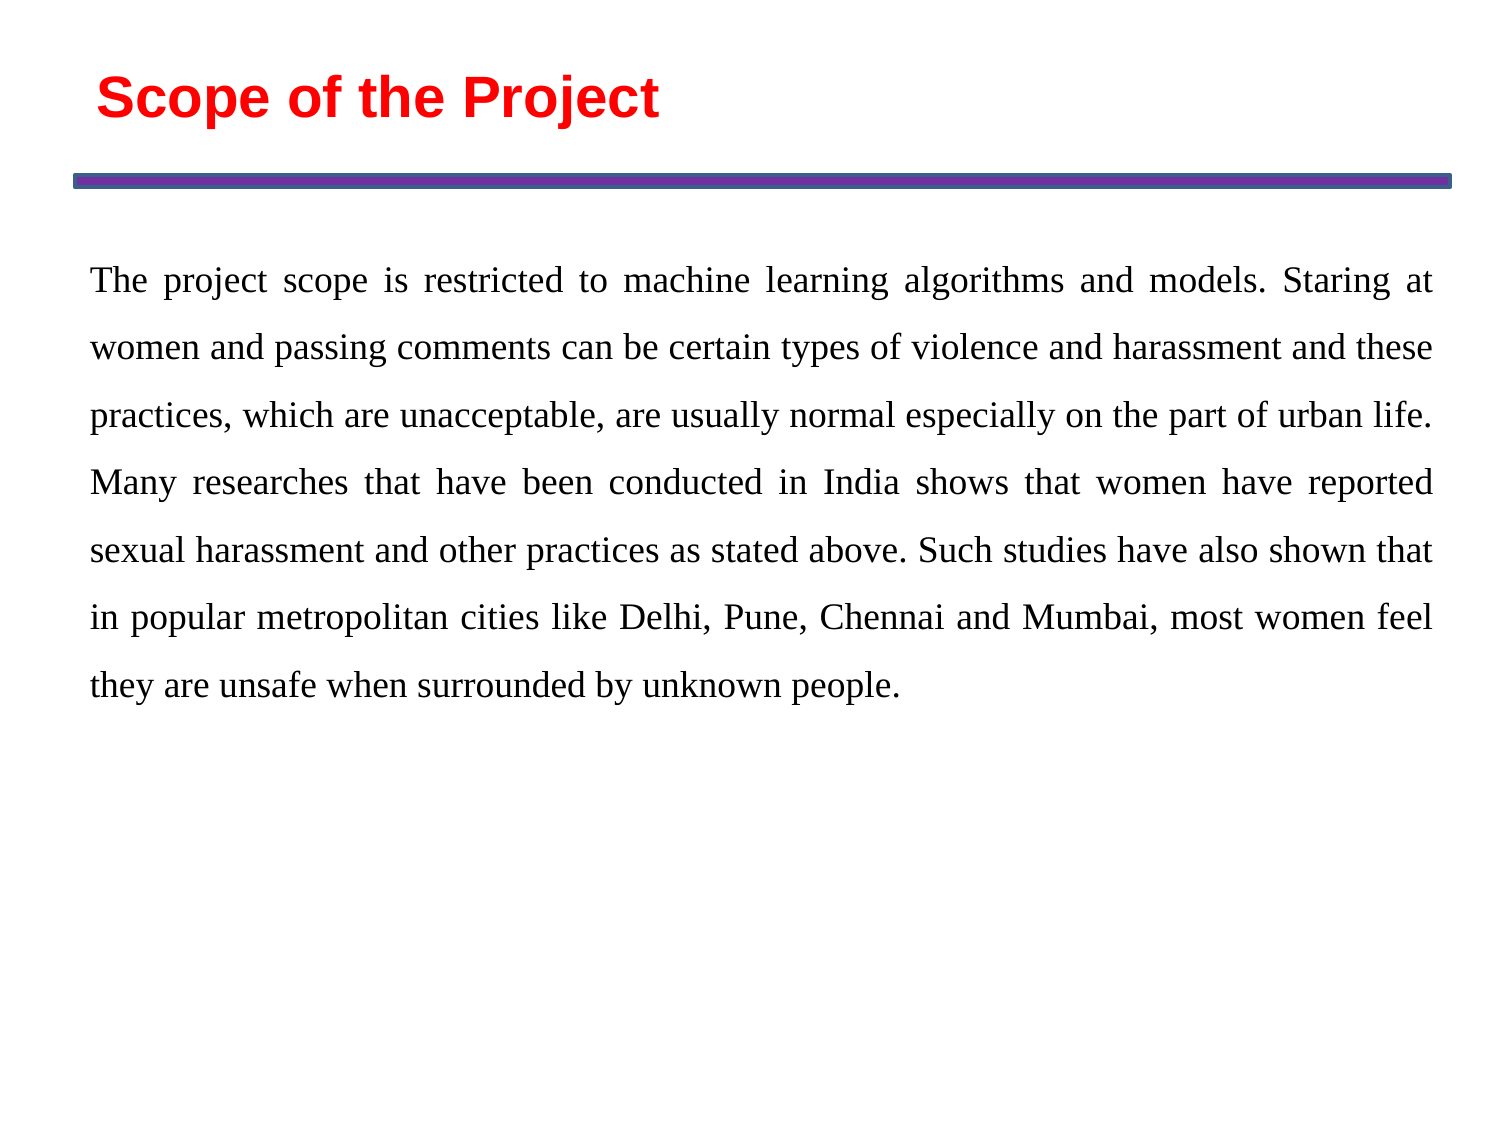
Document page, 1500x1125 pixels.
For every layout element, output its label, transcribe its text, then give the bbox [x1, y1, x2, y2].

text_box Scope of the Project [24, 51, 675, 137]
text_box The project scope is restricted to machine learning algorithms and models. Staring at women and passing comments can be certain types of violence and harassment and these practices, which are unacceptable, are usually normal especially on the part of urban life. Many researches that have been conducted in India shows that women have reported sexual harassment and other practices as stated above. Such studies have also shown that in popular metropolitan cities like Delhi, Pune, Chennai and Mumbai, most women feel they are unsafe when surrounded by unknown people. [75, 224, 1450, 713]
text_box [75, 174, 1450, 188]
